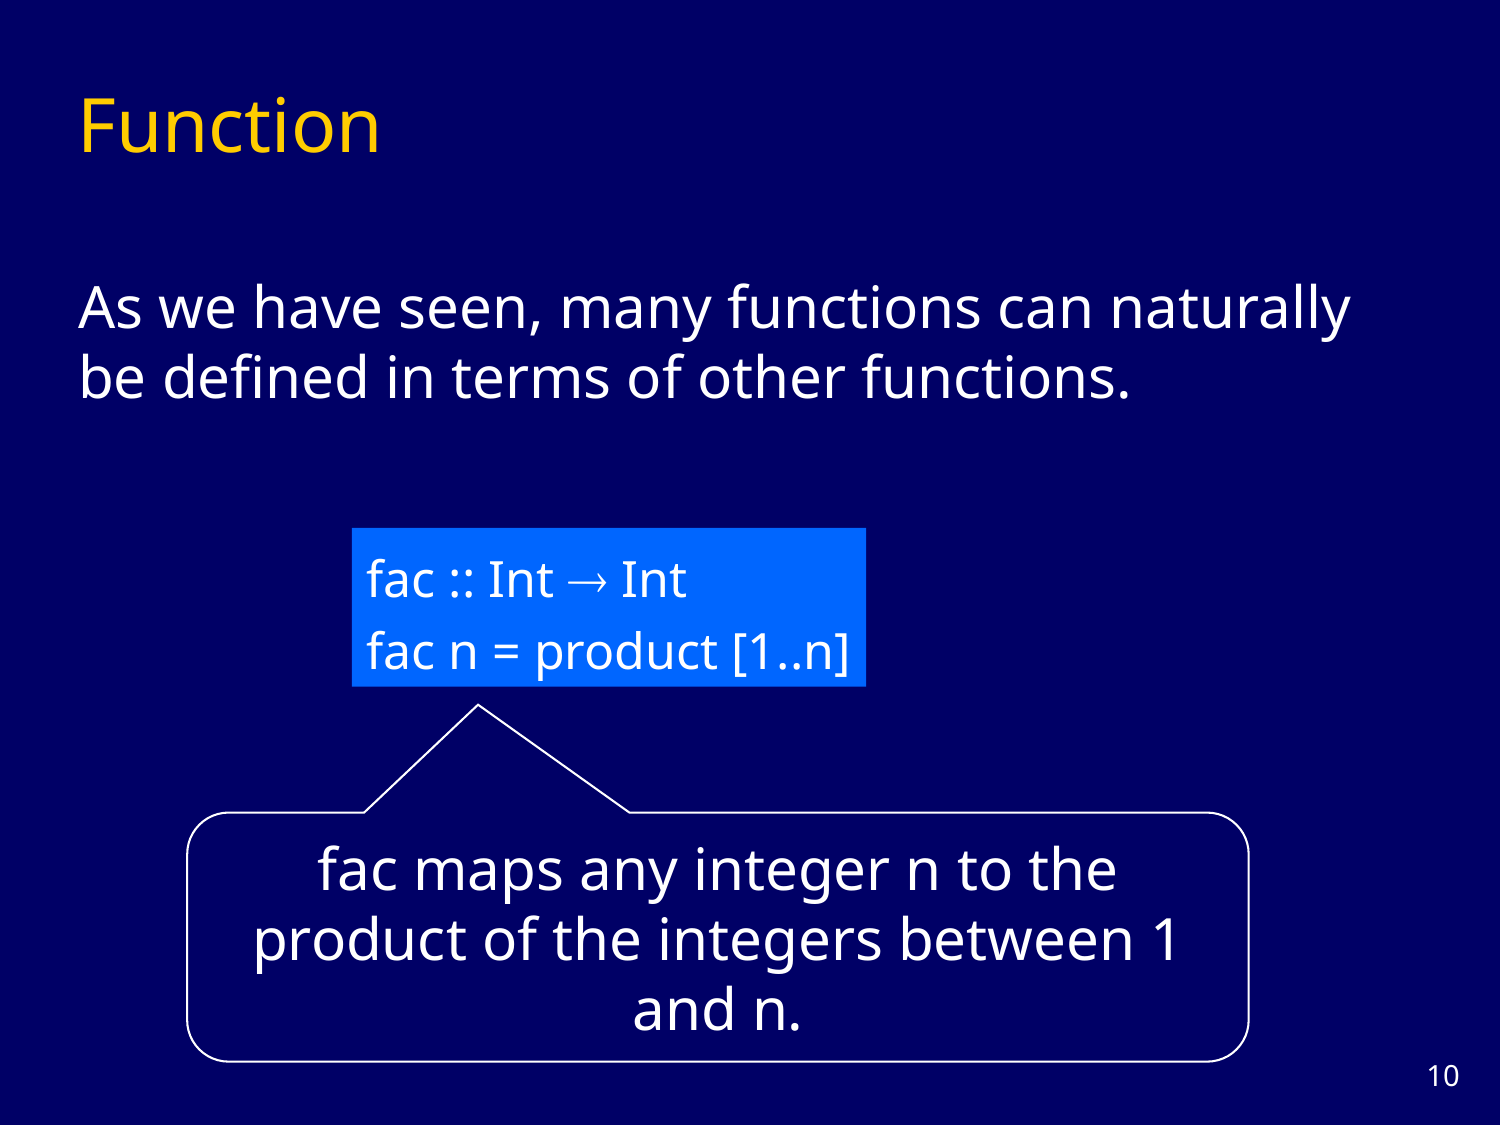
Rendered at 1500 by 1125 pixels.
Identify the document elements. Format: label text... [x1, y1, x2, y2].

text_box As we have seen, many functions can naturally be defined in terms of other functions. [63, 262, 1437, 418]
text_box fac maps any integer n to the product of the integers between 1 and n. [187, 704, 1249, 1062]
text_box fac :: Int  Int fac n = product [1..n] [351, 527, 867, 687]
title Function [62, 62, 1338, 175]
slide_number 9 [1374, 1049, 1476, 1101]
